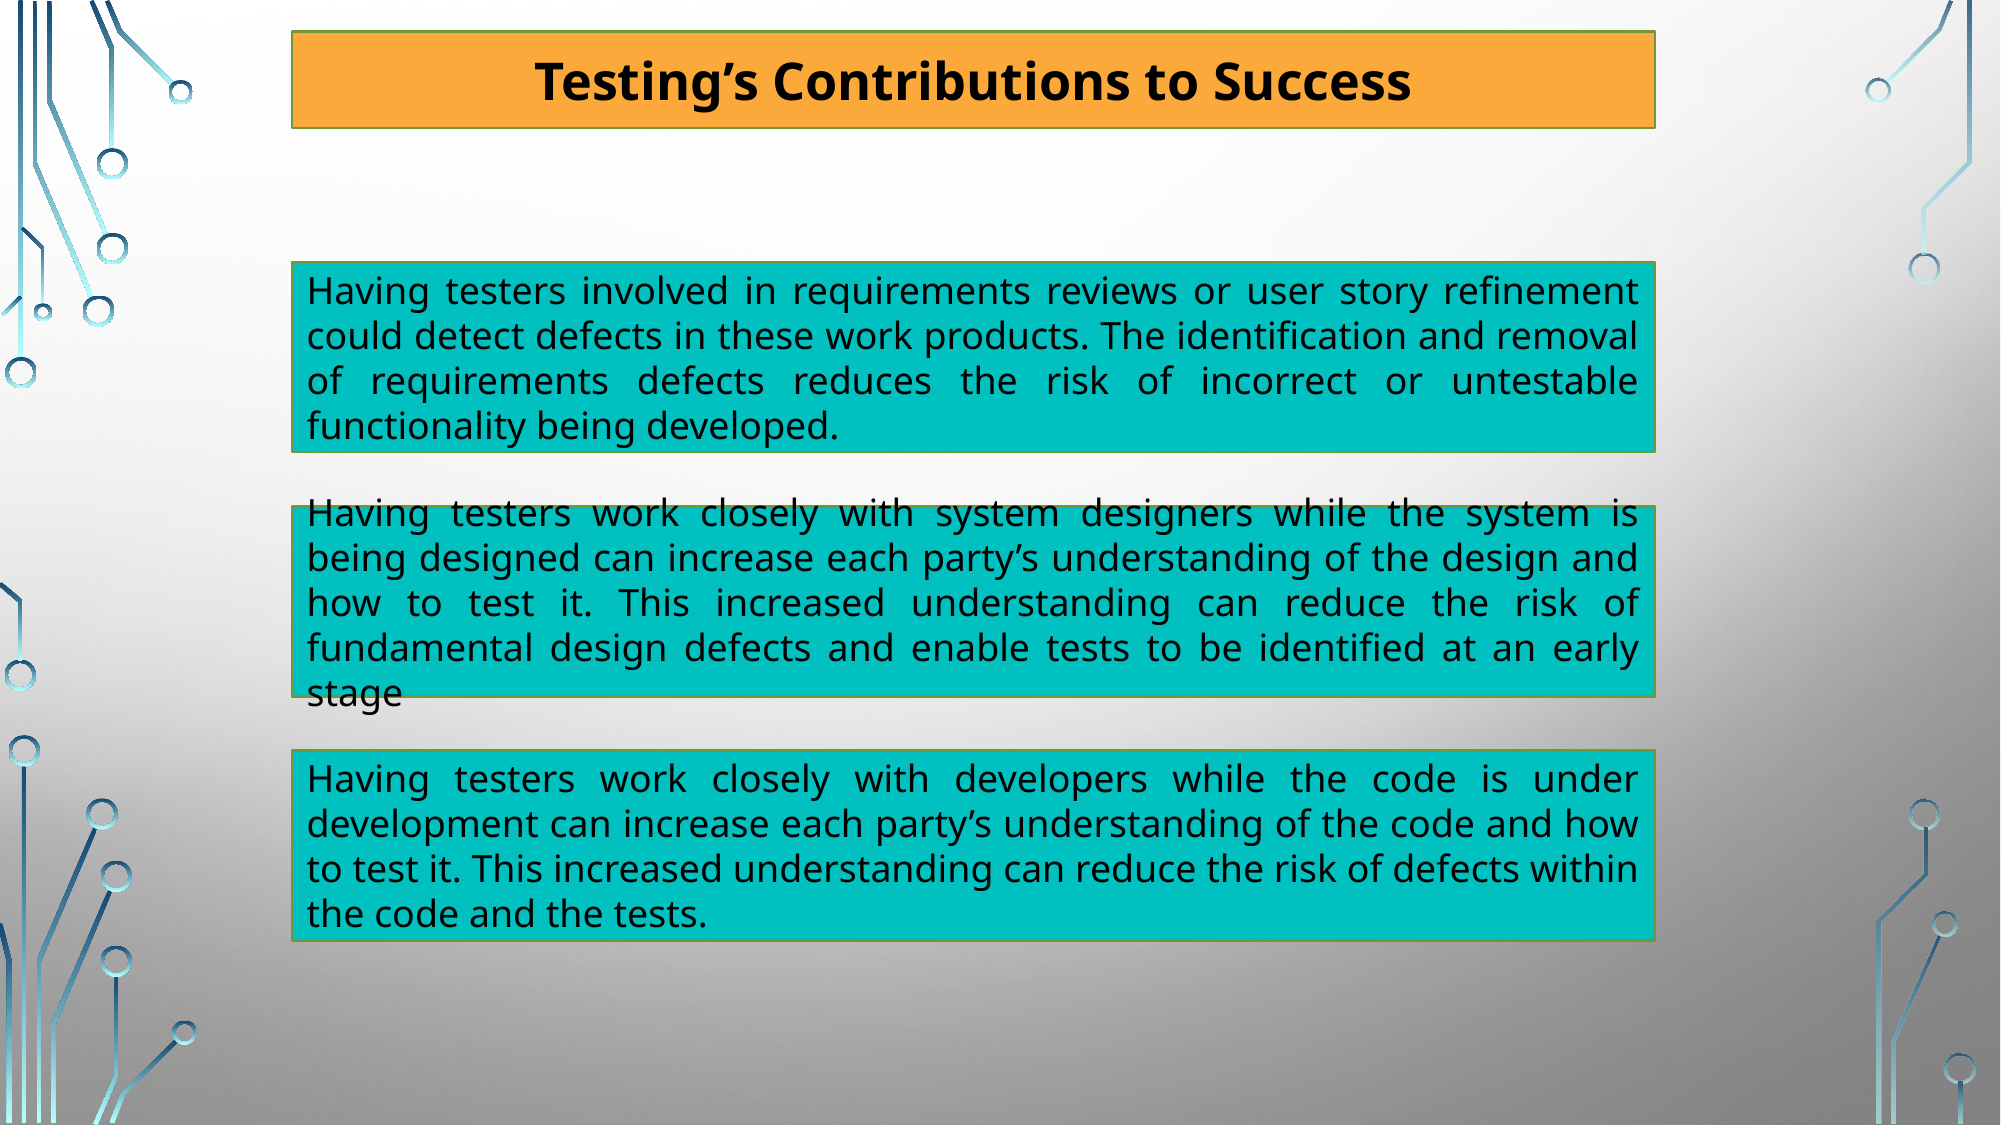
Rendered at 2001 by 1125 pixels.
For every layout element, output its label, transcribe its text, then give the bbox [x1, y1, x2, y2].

text_box Testing’s Contributions to Success [291, 30, 1656, 129]
text_box Having testers work closely with developers while the code is under development can increase each party’s understanding of the code and how to test it. This increased understanding can reduce the risk of defects within the code and the tests. [291, 749, 1656, 942]
text_box Having testers work closely with system designers while the system is being designed can increase each party’s understanding of the design and how to test it. This increased understanding can reduce the risk of fundamental design defects and enable tests to be identified at an early stage [291, 505, 1656, 698]
text_box Having testers involved in requirements reviews or user story refinement could detect defects in these work products. The identification and removal of requirements defects reduces the risk of incorrect or untestable functionality being developed. [291, 261, 1656, 453]
